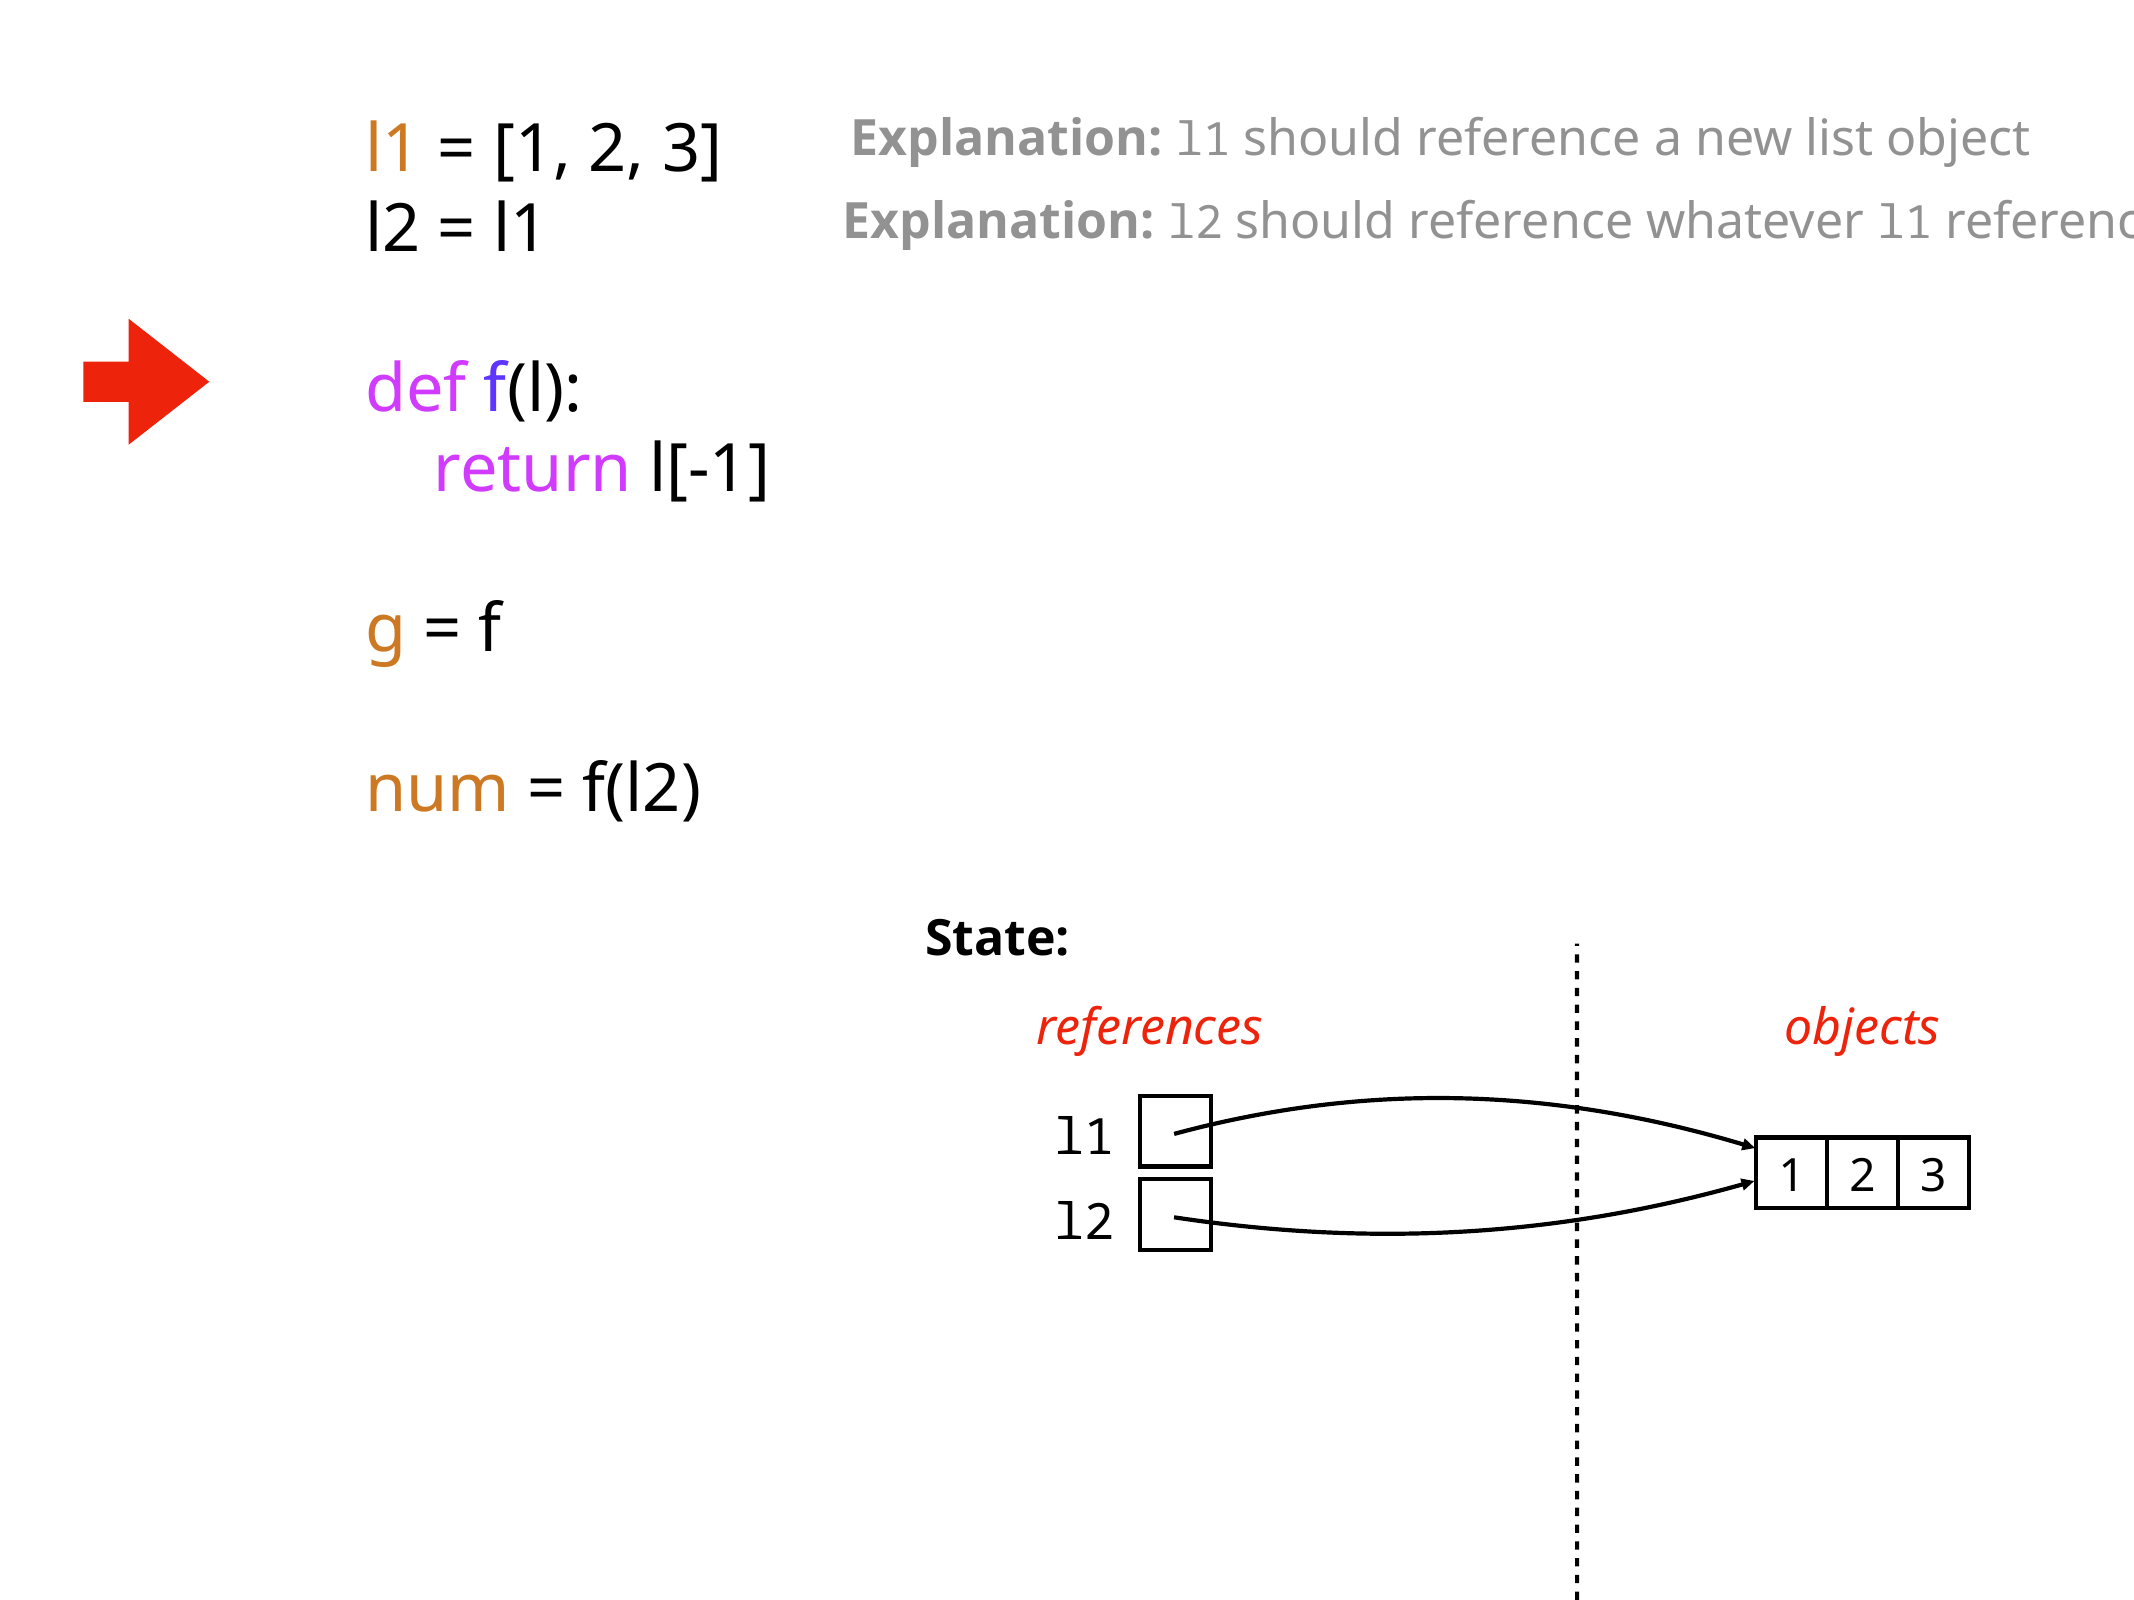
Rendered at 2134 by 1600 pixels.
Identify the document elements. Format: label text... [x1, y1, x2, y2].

text_box l1 [1046, 1095, 1123, 1173]
text_box [1174, 1178, 1755, 1234]
text_box [1174, 1097, 1755, 1151]
text_box objects [1776, 985, 1949, 1063]
text_box l1 = [1, 2, 3] l2 = l1 def f(l): return l[-1] g = f num = f(l2) [356, 96, 779, 833]
text_box Explanation: l1 should reference a new list object [842, 97, 2040, 174]
text_box State: [916, 897, 1079, 974]
text_box [1140, 1095, 1212, 1167]
text_box [83, 318, 210, 445]
text_box l2 [1046, 1181, 1123, 1258]
text_box 3 [1897, 1137, 1969, 1209]
text_box 1 [1756, 1137, 1827, 1209]
text_box [1140, 1179, 1212, 1250]
text_box references [1027, 985, 1272, 1063]
text_box 2 [1827, 1137, 1897, 1209]
text_box Explanation: l2 should reference whatever l1 references [834, 180, 2134, 258]
